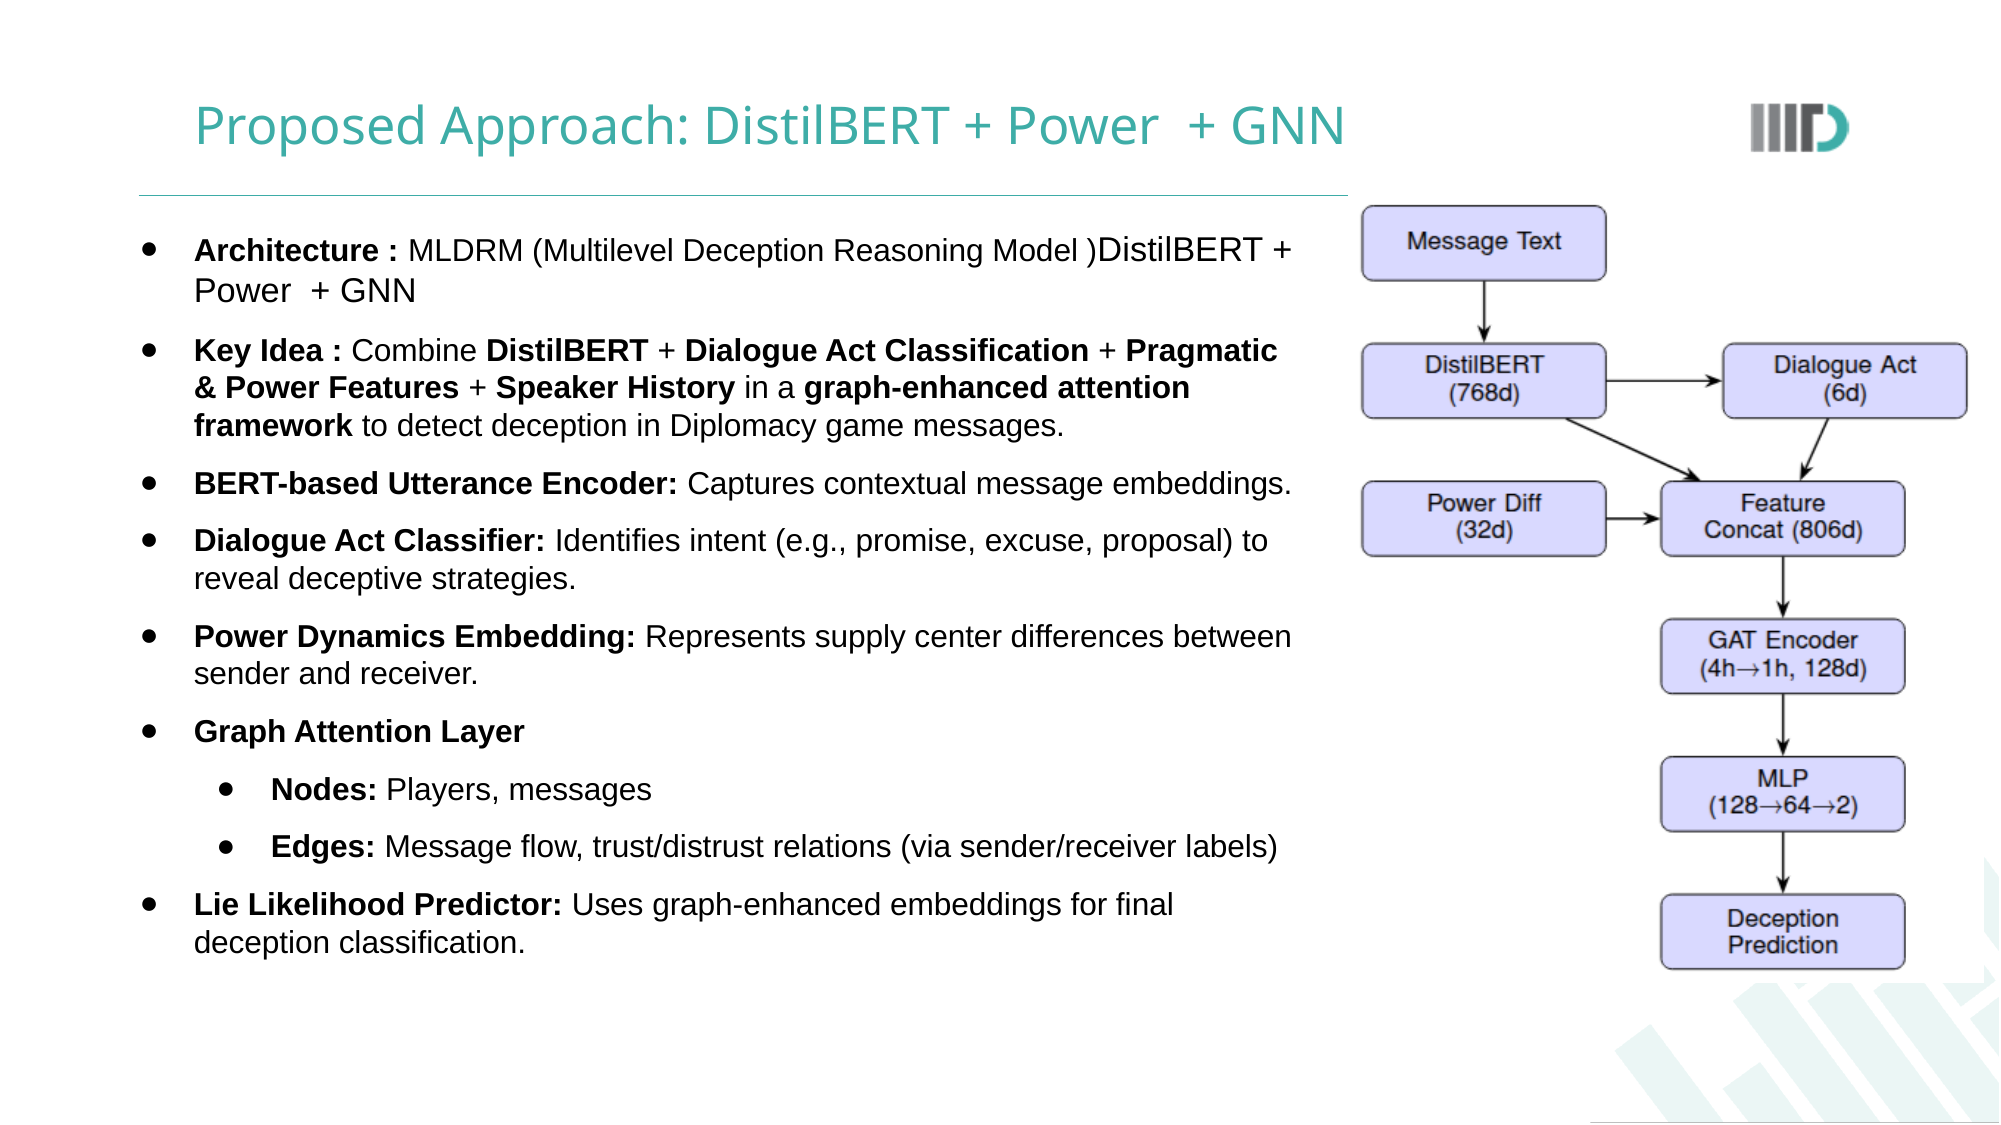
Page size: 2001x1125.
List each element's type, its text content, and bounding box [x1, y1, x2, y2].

list Architecture : MLDRM (Multilevel Deception Reasoning Model )DistilBERT + Power + GNN Key Idea : Combine DistilBERT + Dialogue Act Classification + Pragmatic & Power Features + Speaker History in a graph-enhanced attention framework to detect deception in Diplomacy game messages. BERT-based Utterance Encoder: Captures contextual message embeddings. Dialogue Act Classifier: Identifies intent (e.g., promise, excuse, proposal) to reveal deceptive strategies. Power Dynamics Embedding: Represents supply center differences between sender and receiver. Graph Attention Layer Nodes: Players, messages Edges: Message flow, trust/distrust relations (via sender/receiver labels) Lie Likelihood Predictor: Uses graph-enhanced embeddings for final deception classification. [101, 212, 1296, 1000]
picture [1732, 91, 1864, 165]
picture [1347, 195, 2000, 1125]
title Proposed Approach: DistilBERT + Power + GNN [138, 60, 1689, 196]
